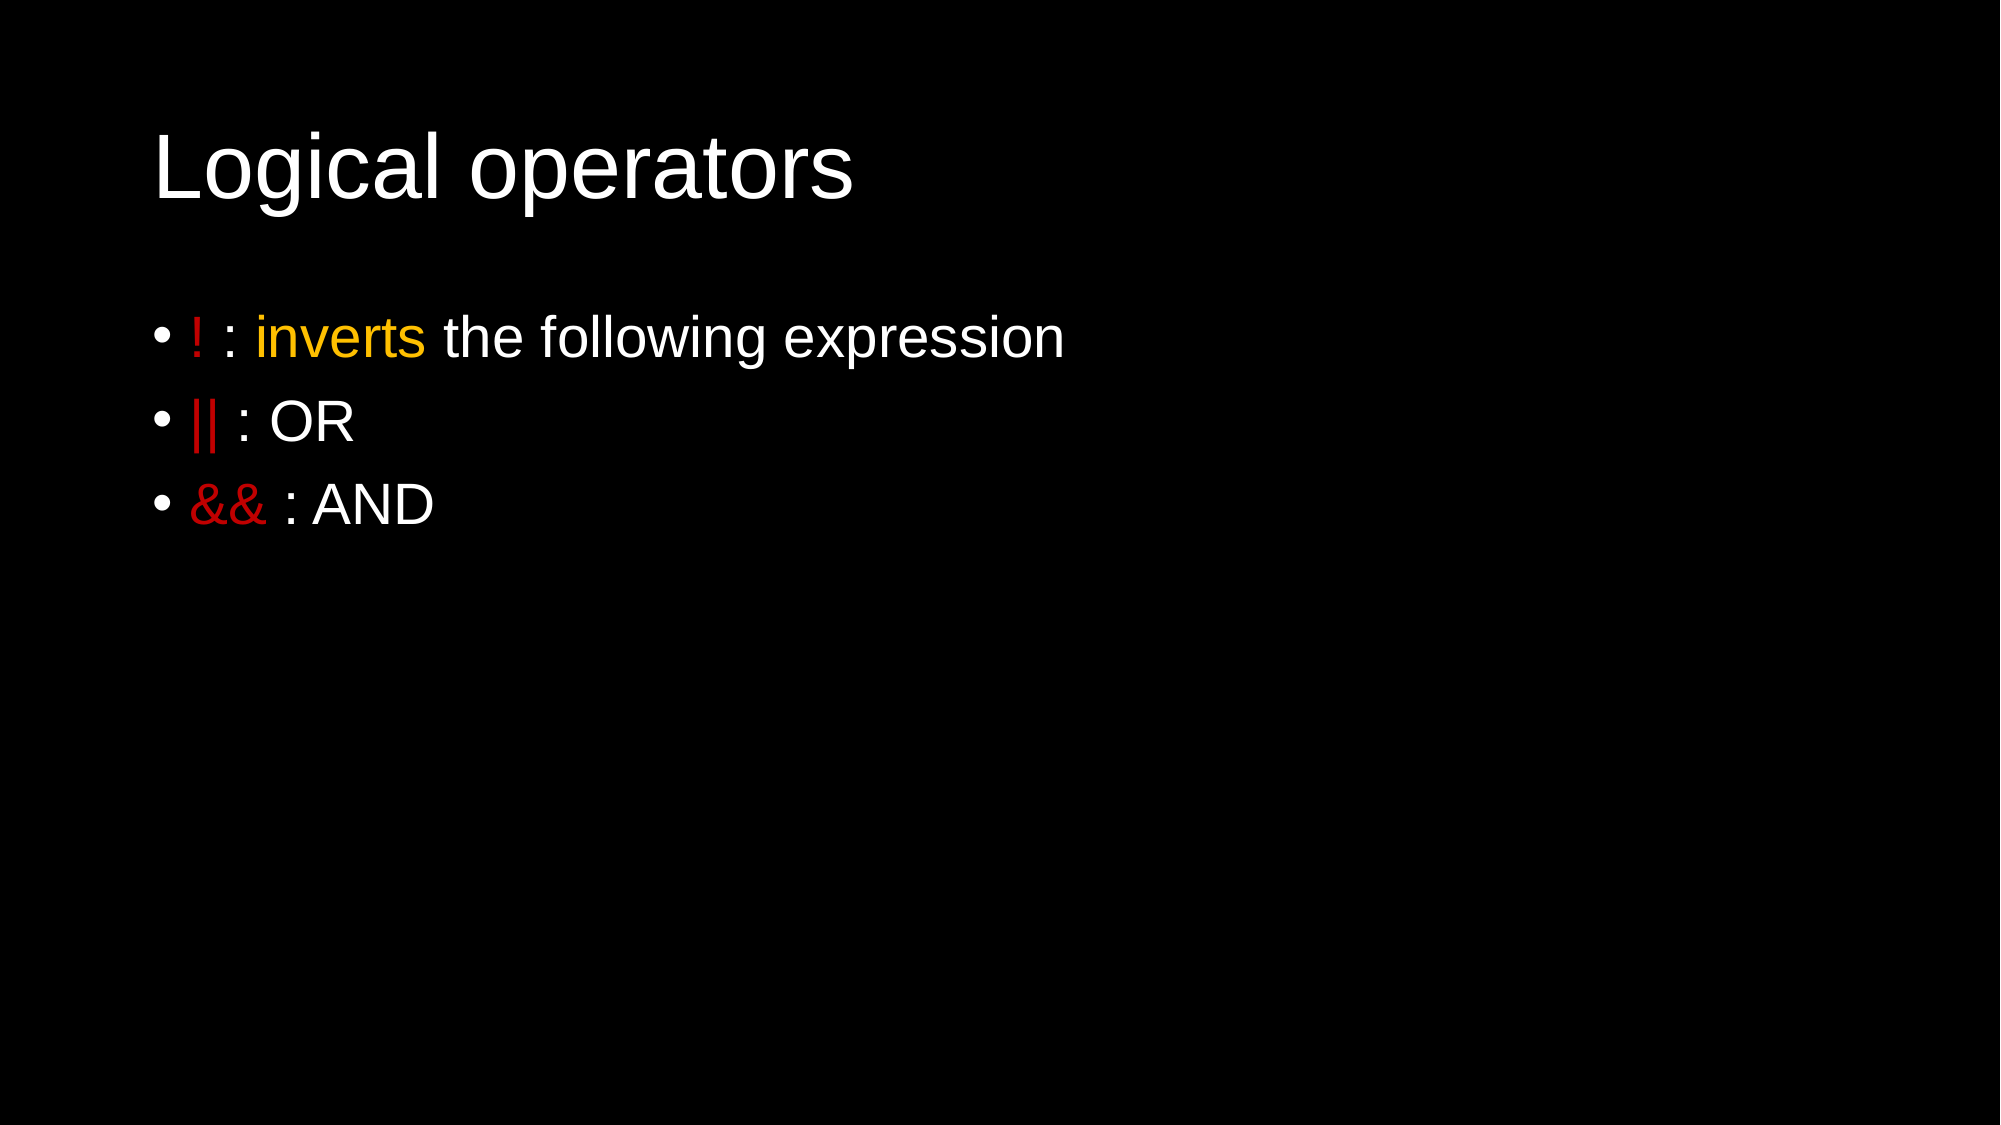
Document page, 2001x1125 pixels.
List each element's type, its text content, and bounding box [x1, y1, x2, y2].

title Logical operators [137, 59, 1863, 278]
list ! : inverts the following expression || : OR && : AND [137, 299, 1863, 1014]
